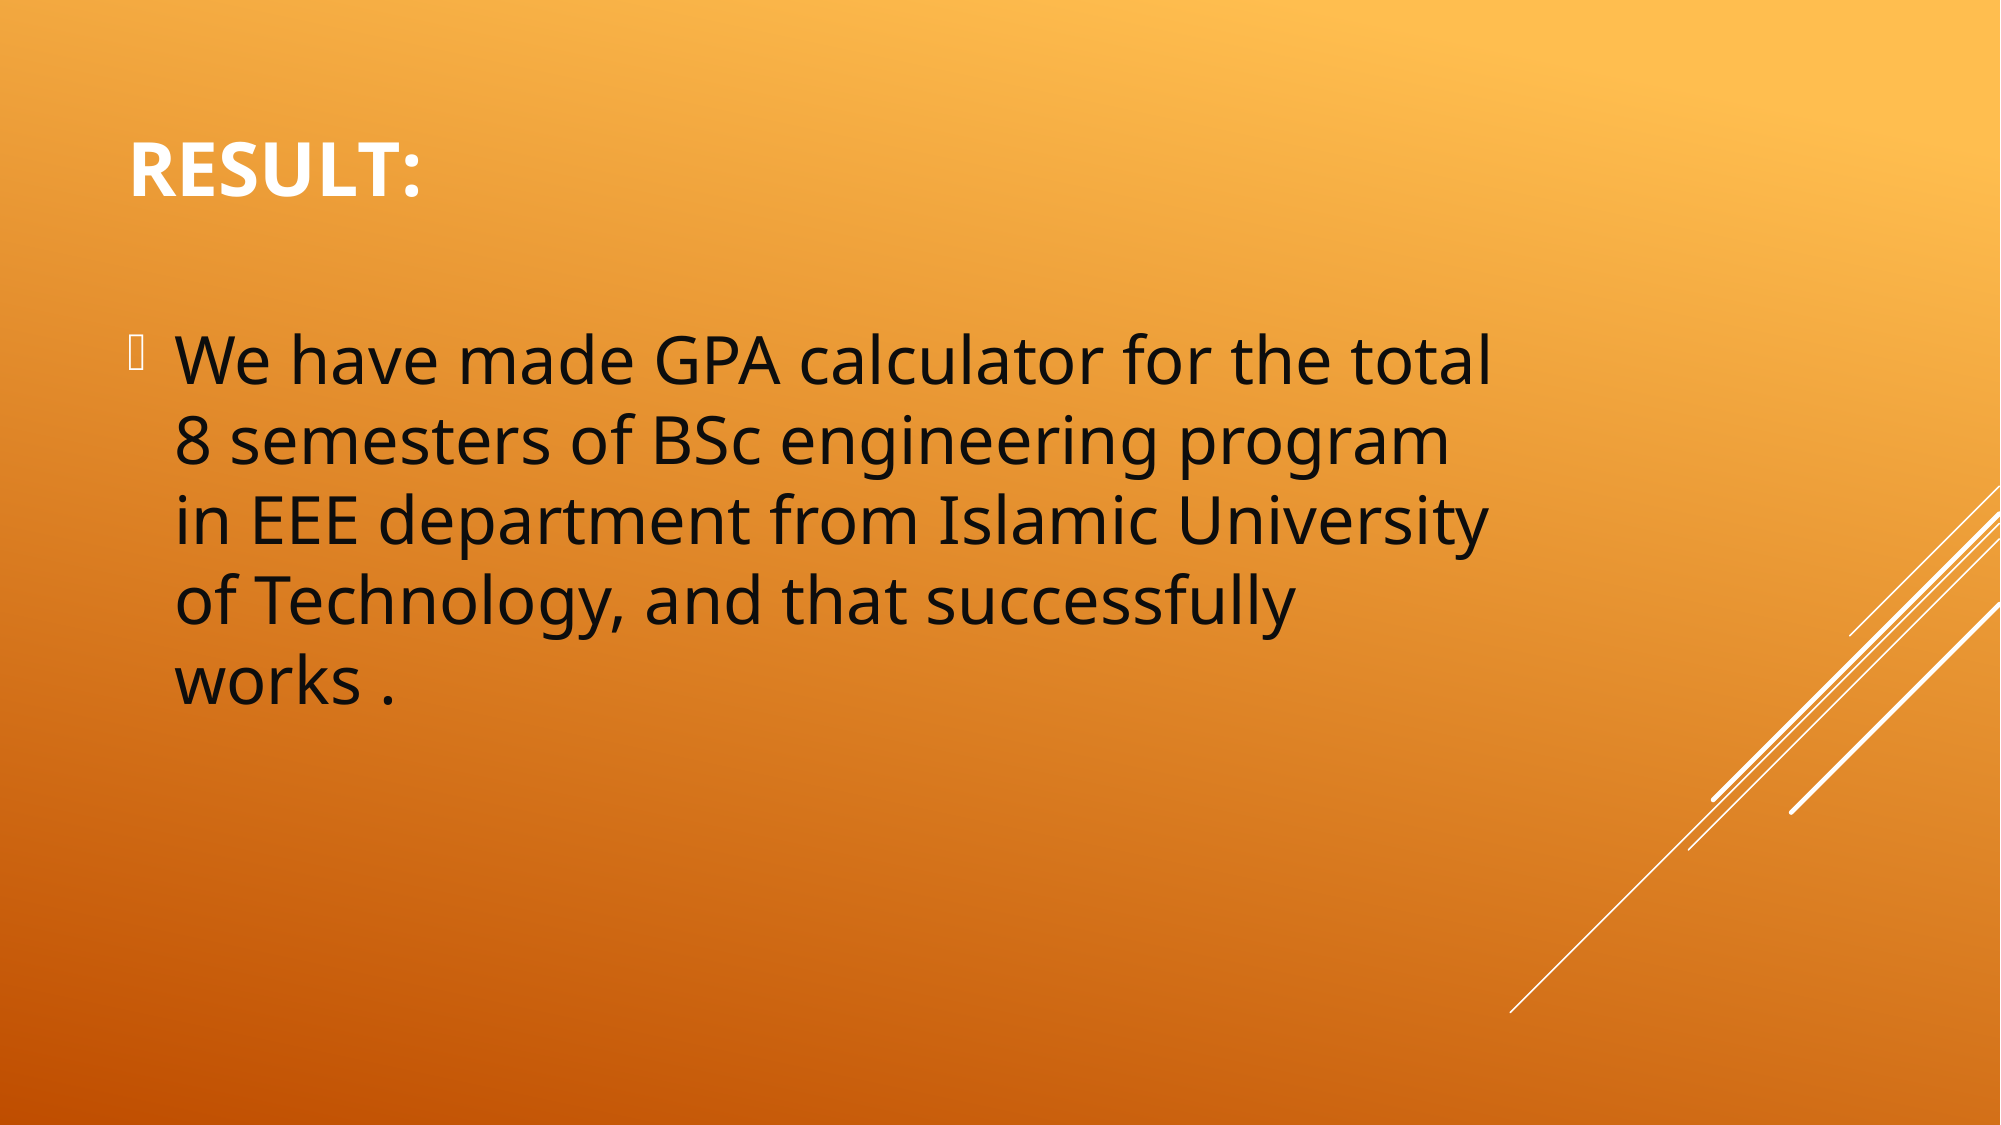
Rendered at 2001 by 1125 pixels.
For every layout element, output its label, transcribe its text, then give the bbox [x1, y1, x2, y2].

title Result: [112, 43, 1513, 223]
list We have made GPA calculator for the total 8 semesters of BSc engineering program in EEE department from Islamic University of Technology, and that successfully works . [112, 223, 1513, 812]
